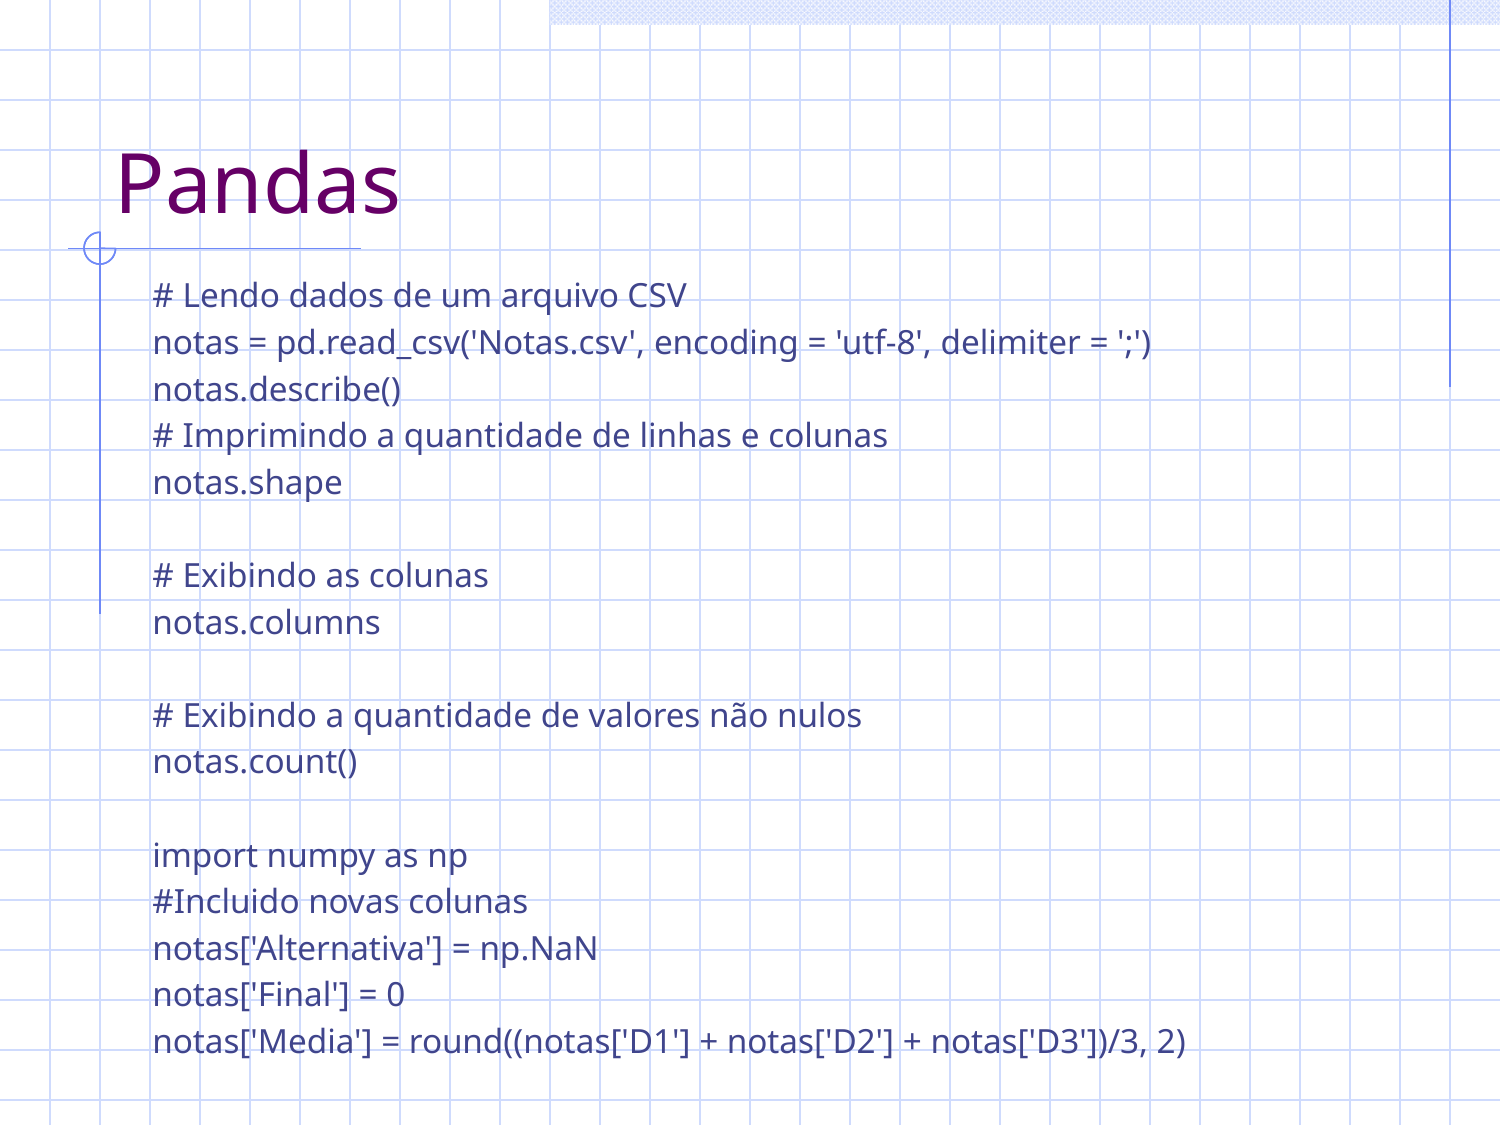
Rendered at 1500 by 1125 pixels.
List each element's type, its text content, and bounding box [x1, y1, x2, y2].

list # Lendo dados de um arquivo CSV notas = pd.read_csv('Notas.csv', encoding = 'utf-8', delimiter = ';') notas.describe() # Imprimindo a quantidade de linhas e colunas notas.shape # Exibindo as colunas notas.columns # Exibindo a quantidade de valores não nulos notas.count() import numpy as np #Incluido novas colunas notas['Alternativa'] = np.NaN notas['Final'] = 0 notas['Media'] = round((notas['D1'] + notas['D2'] + notas['D3'])/3, 2) [137, 267, 1413, 943]
picture [1451, 0, 1500, 25]
picture [549, 0, 1449, 25]
title Pandas [99, 50, 1447, 238]
